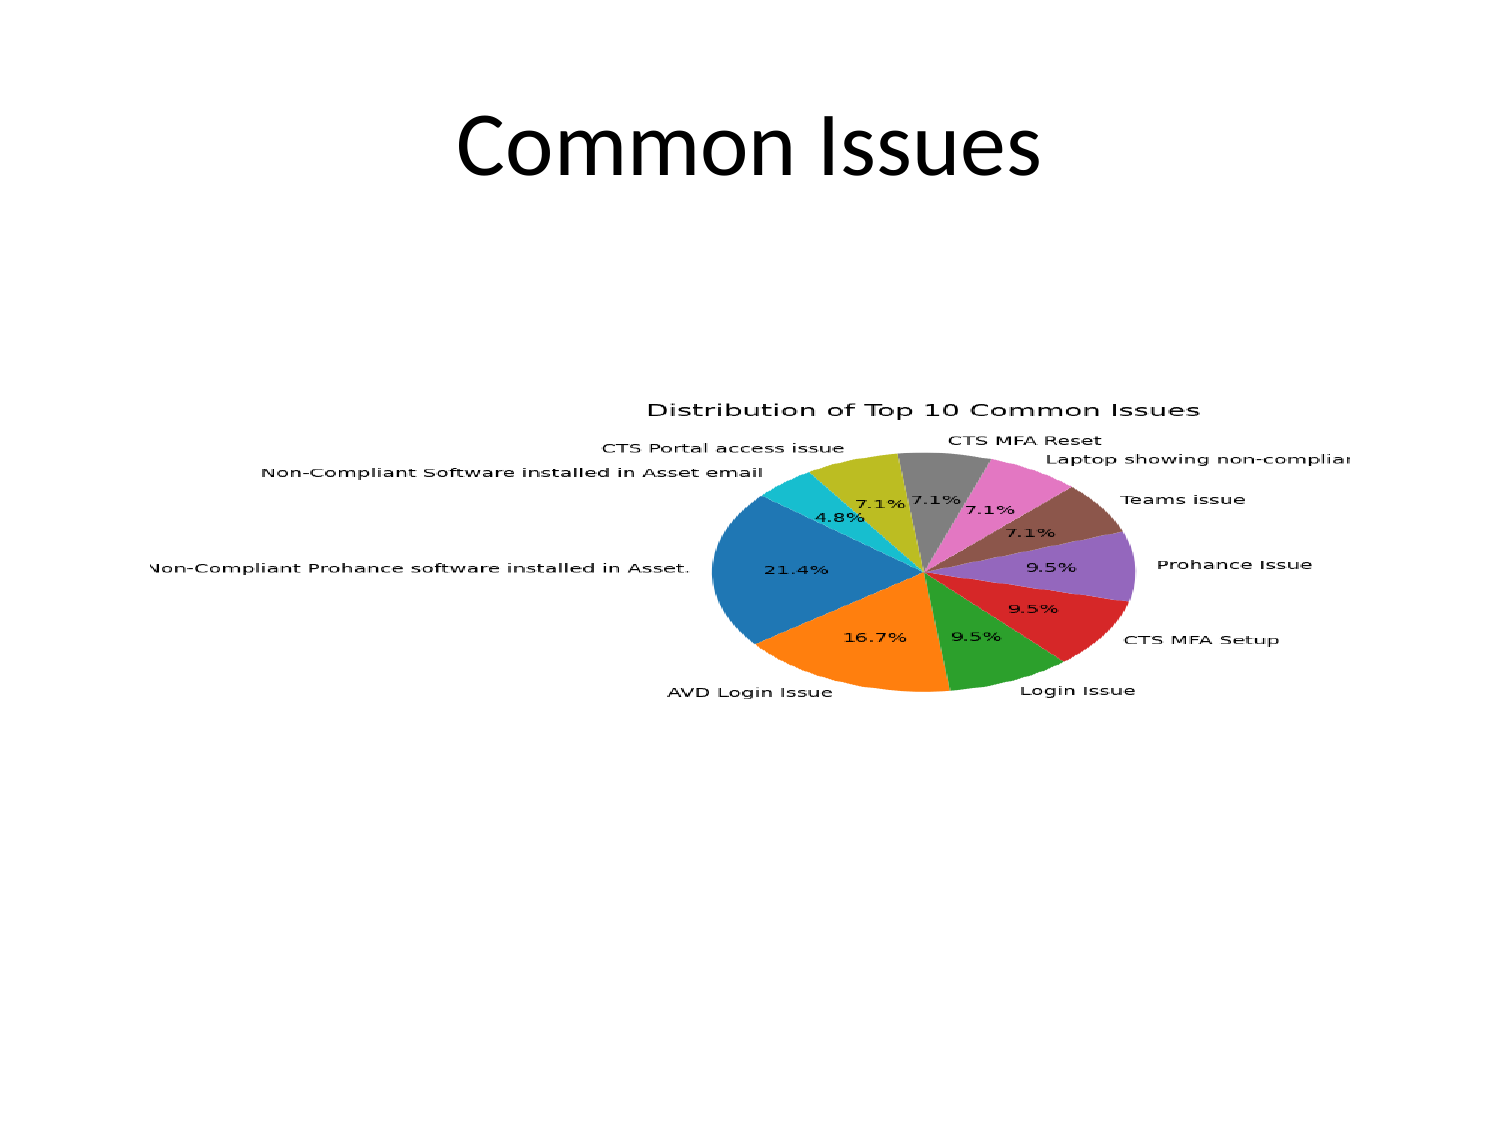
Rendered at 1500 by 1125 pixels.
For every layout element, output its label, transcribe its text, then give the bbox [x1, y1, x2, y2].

picture [149, 224, 1351, 901]
title Common Issues [75, 45, 1425, 233]
